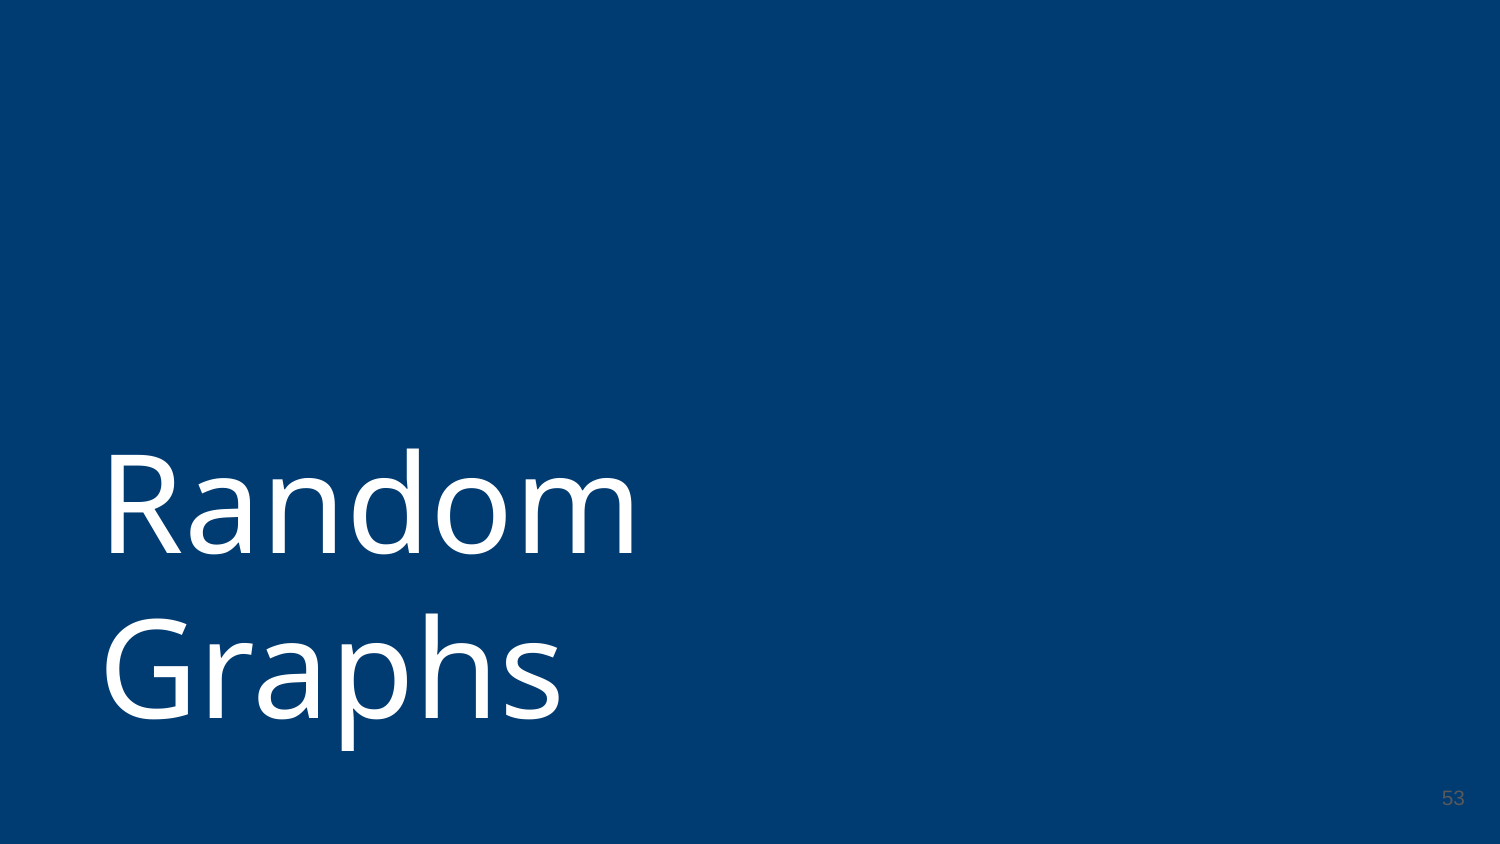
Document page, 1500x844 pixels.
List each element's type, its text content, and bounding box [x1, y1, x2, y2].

text_box Random Graphs [83, 401, 1282, 761]
slide_number 53 [1389, 764, 1480, 830]
